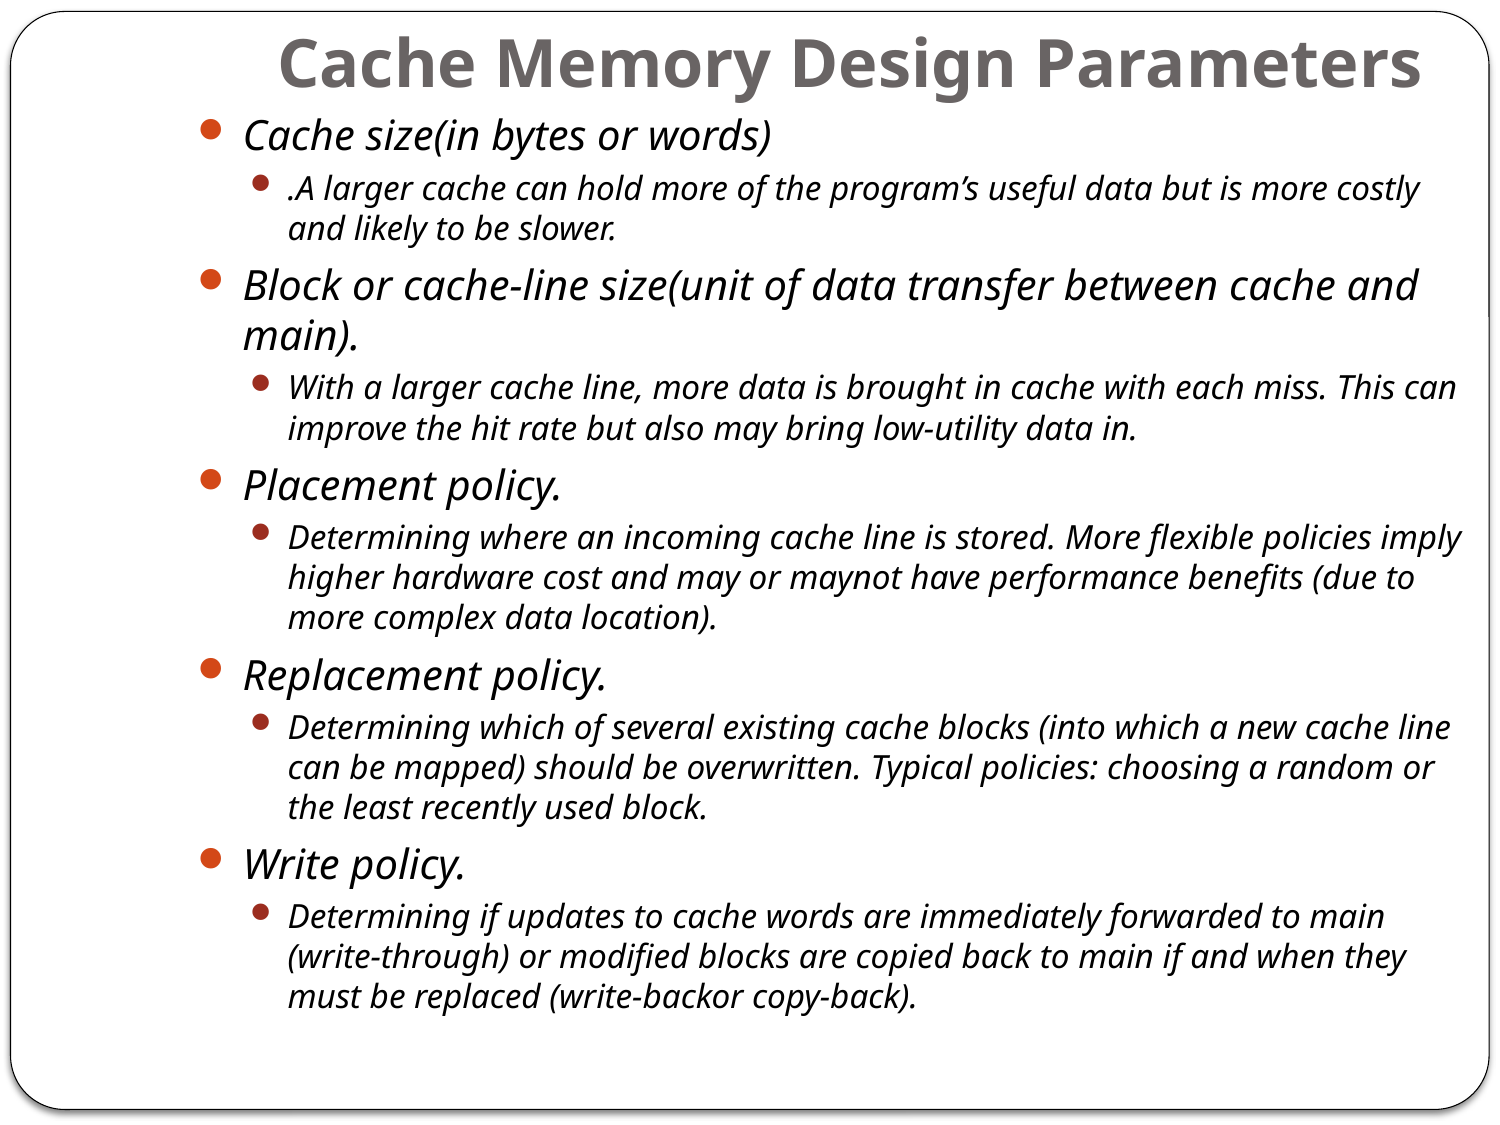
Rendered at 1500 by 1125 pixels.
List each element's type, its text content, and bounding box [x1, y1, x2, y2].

list Cache size(in bytes or words) .A larger cache can hold more of the program’s useful data but is more costly and likely to be slower. Block or cache-line size(unit of data transfer between cache and main). With a larger cache line, more data is brought in cache with each miss. This can improve the hit rate but also may bring low-utility data in. Placement policy. Determining where an incoming cache line is stored. More flexible policies imply higher hardware cost and may or maynot have performance benefits (due to more complex data location). Replacement policy. Determining which of several existing cache blocks (into which a new cache line can be mapped) should be overwritten. Typical policies: choosing a random or the least recently used block. Write policy. Determining if updates to cache words are immediately forwarded to main (write-through) or modified blocks are copied back to main if and when they must be replaced (write-backor copy-back). [183, 101, 1500, 906]
